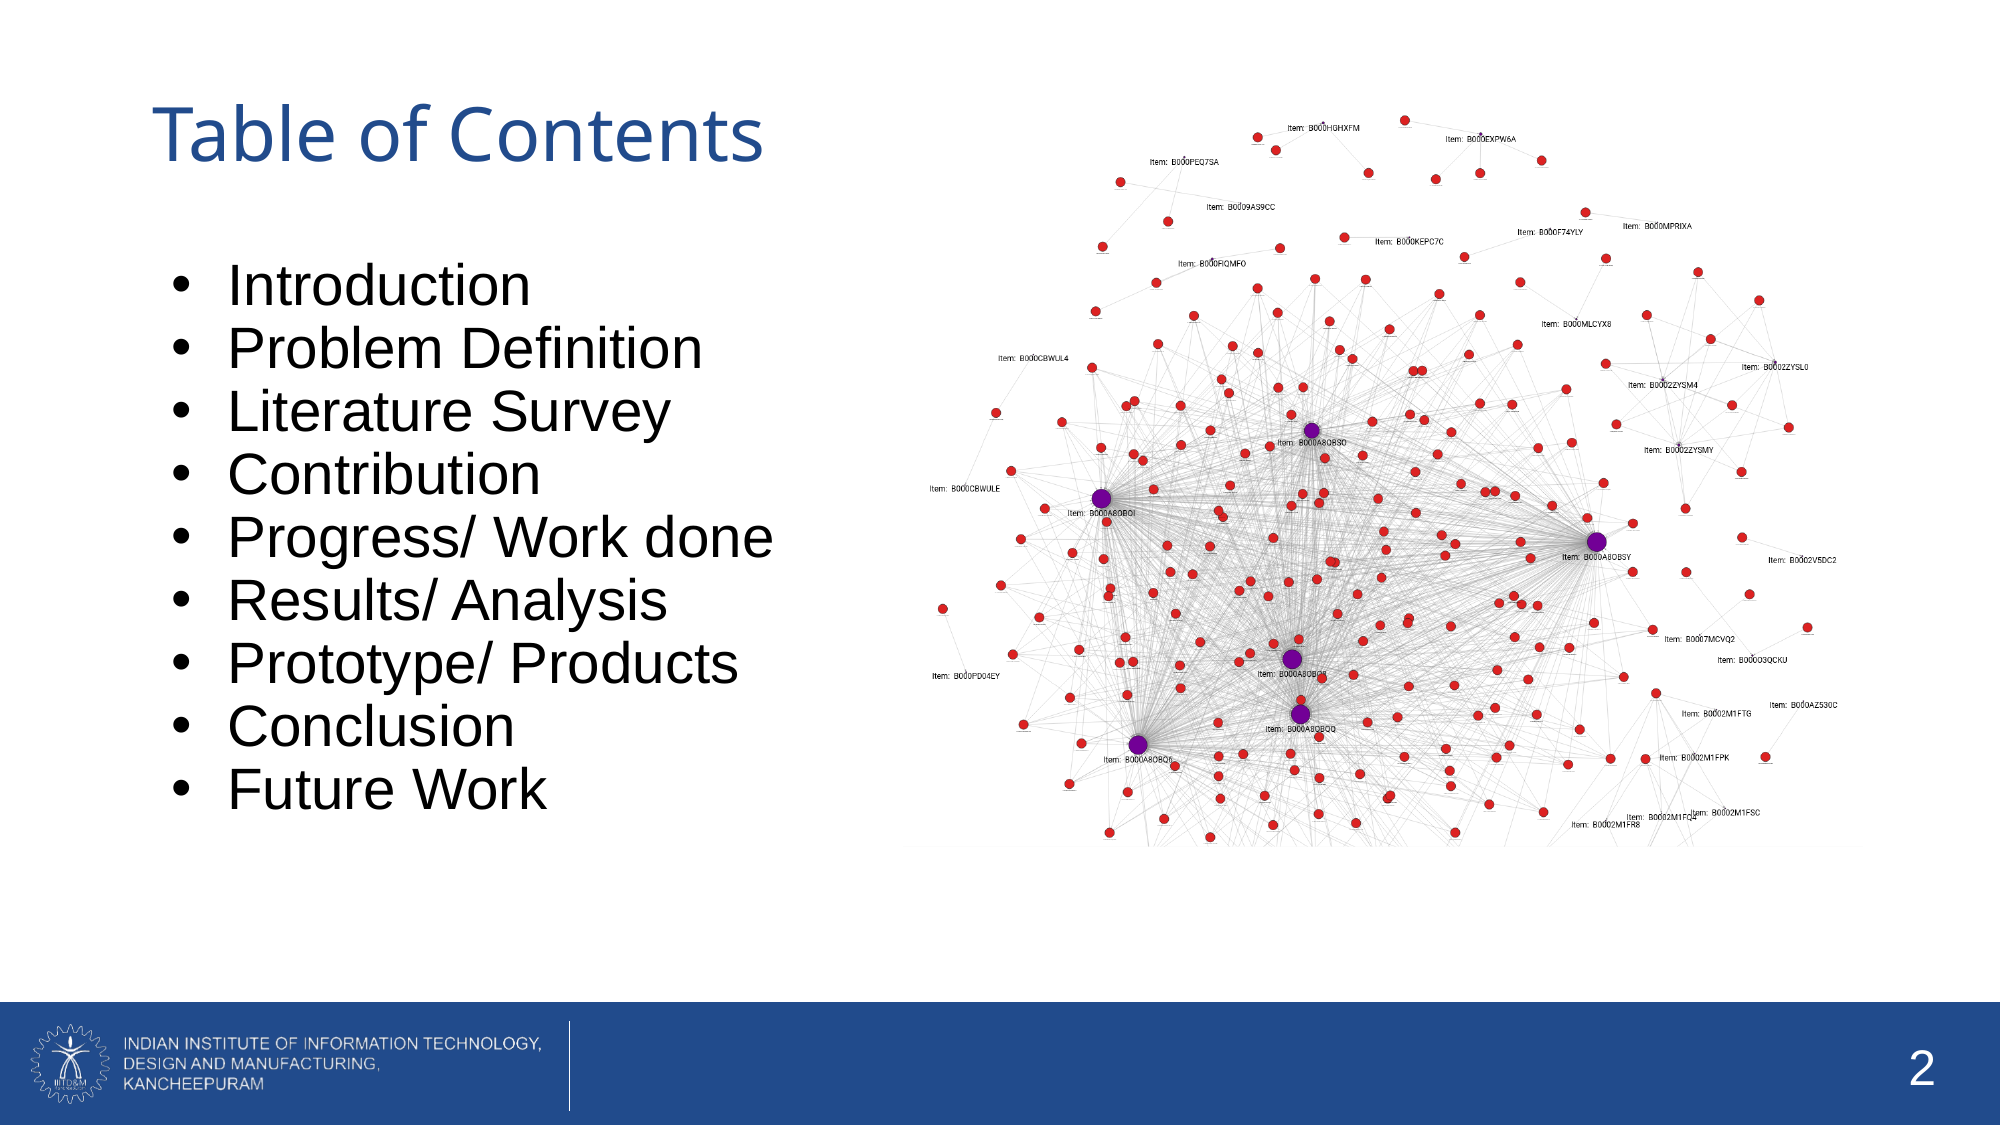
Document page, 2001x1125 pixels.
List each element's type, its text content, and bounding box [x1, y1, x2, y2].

title Table of Contents [137, 59, 1863, 215]
list Introduction Problem Definition Literature Survey Contribution Progress/ Work done Results/ Analysis Prototype/ Products Conclusion Future Work [137, 247, 1863, 965]
picture [903, 112, 1863, 848]
picture [19, 1014, 551, 1113]
slide_number ‹#› [1701, 1035, 1952, 1096]
